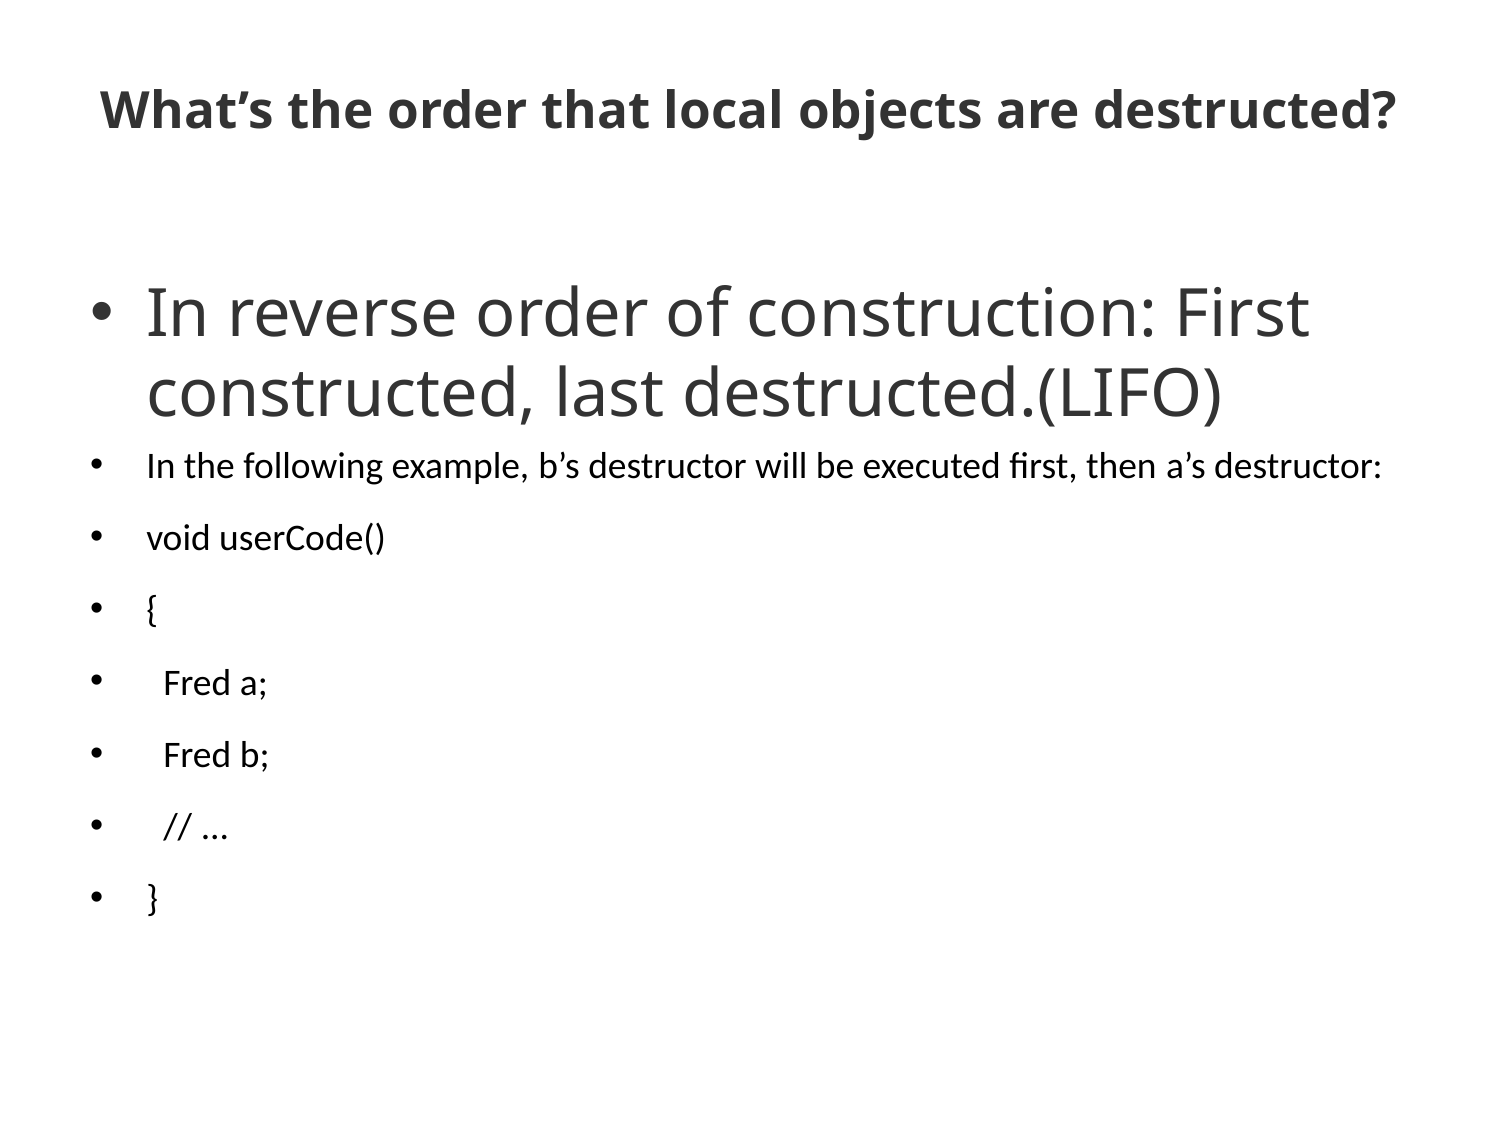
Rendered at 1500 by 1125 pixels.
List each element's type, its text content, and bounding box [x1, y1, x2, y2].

list In reverse order of construction: First constructed, last destructed.(LIFO) In the following example, b’s destructor will be executed first, then a’s destructor: void userCode() { Fred a; Fred b; // ... } [75, 262, 1425, 1005]
title What’s the order that local objects are destructed? [75, 45, 1425, 233]
